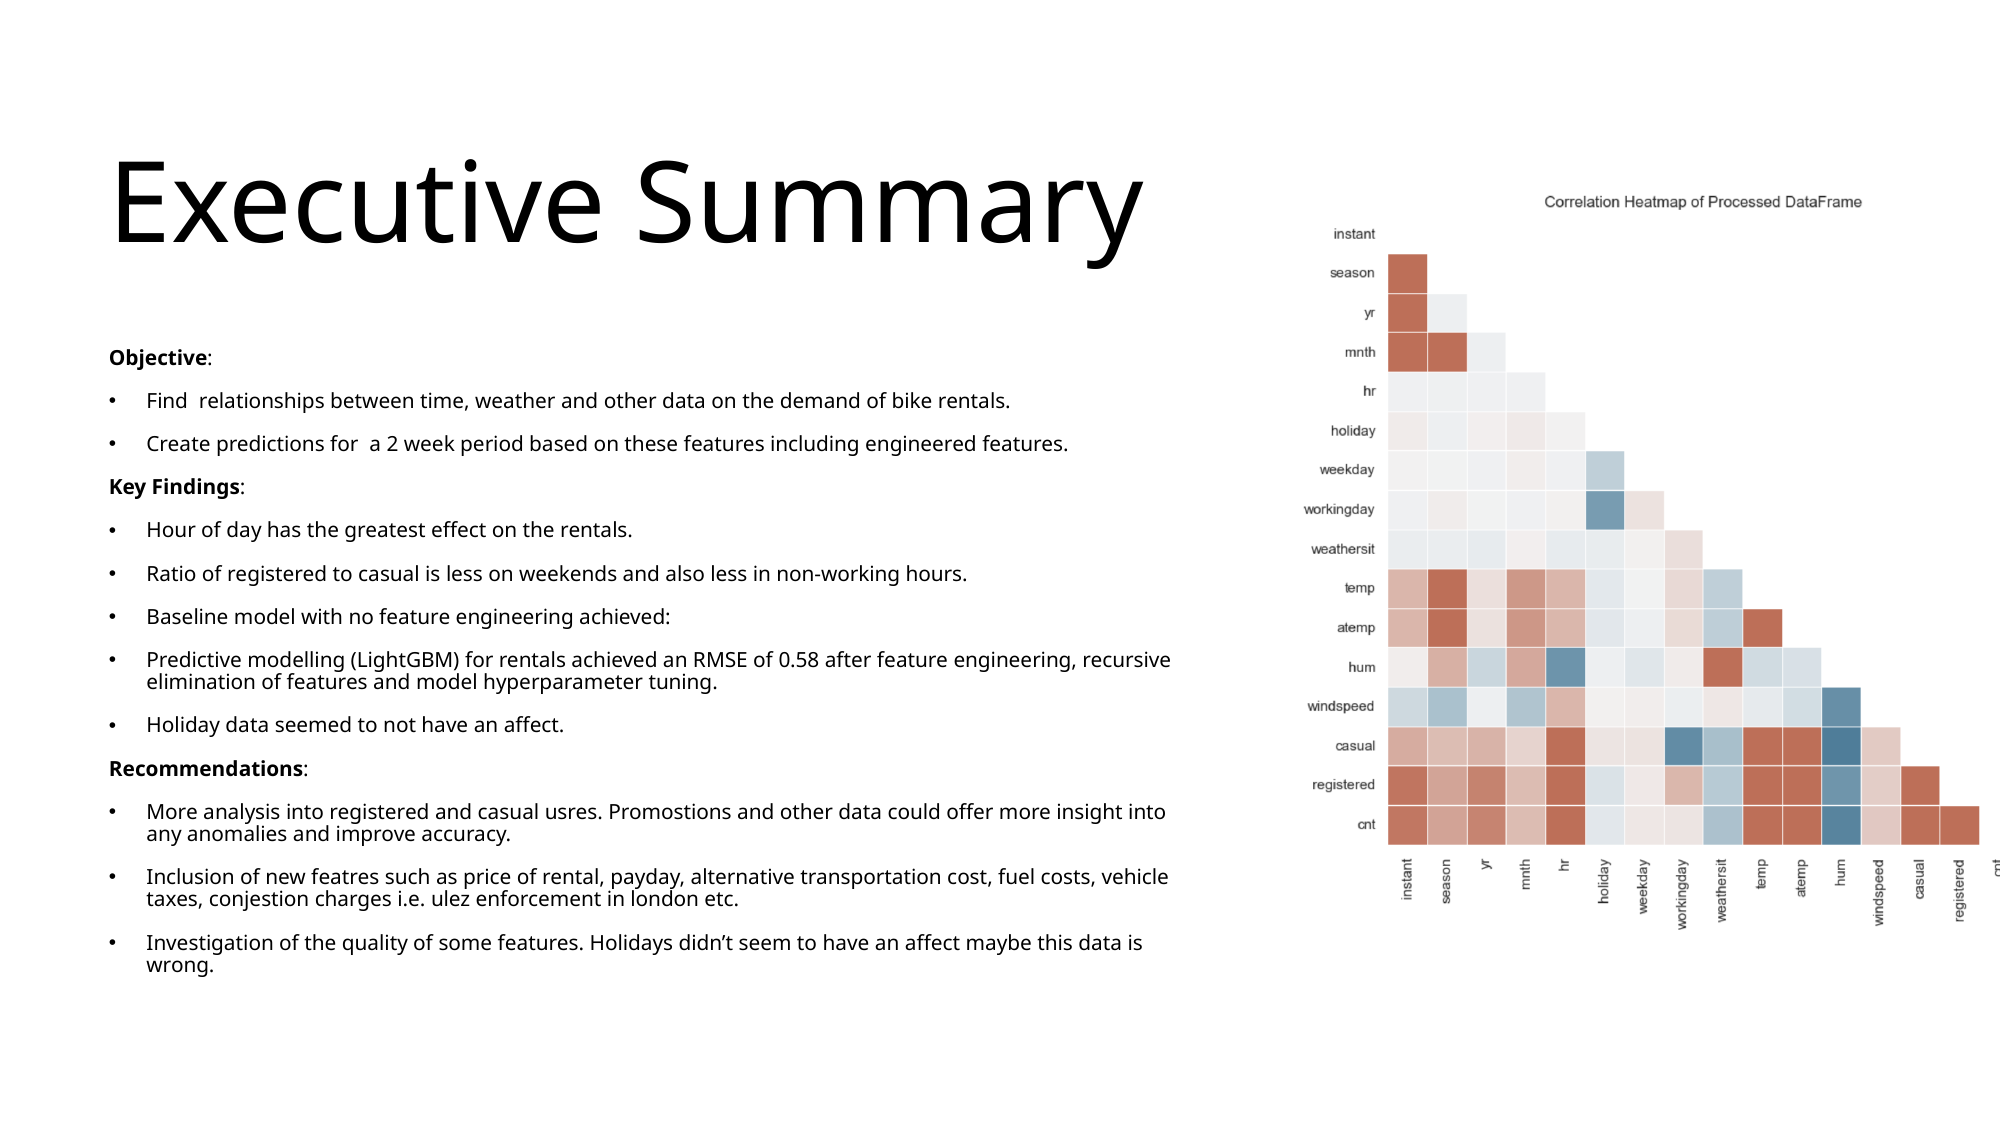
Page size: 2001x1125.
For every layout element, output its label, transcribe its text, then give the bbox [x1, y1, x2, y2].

list Objective: Find relationships between time, weather and other data on the demand of bike rentals. Create predictions for a 2 week period based on these features including engineered features. Key Findings: Hour of day has the greatest effect on the rentals. Ratio of registered to casual is less on weekends and also less in non-working hours. Baseline model with no feature engineering achieved: Predictive modelling (LightGBM) for rentals achieved an RMSE of 0.58 after feature engineering, recursive elimination of features and model hyperparameter tuning. Holiday data seemed to not have an affect. Recommendations: More analysis into registered and casual usres. Promostions and other data could offer more insight into any anomalies and improve accuracy. Inclusion of new featres such as price of rental, payday, alternative transportation cost, fuel costs, vehicle taxes, conjestion charges i.e. ulez enforcement in london etc. Investigation of the quality of some features. Holidays didn’t seem to have an affect maybe this data is wrong. [93, 339, 1196, 1016]
picture [1299, 191, 2000, 934]
title Executive Summary [93, 39, 1902, 275]
